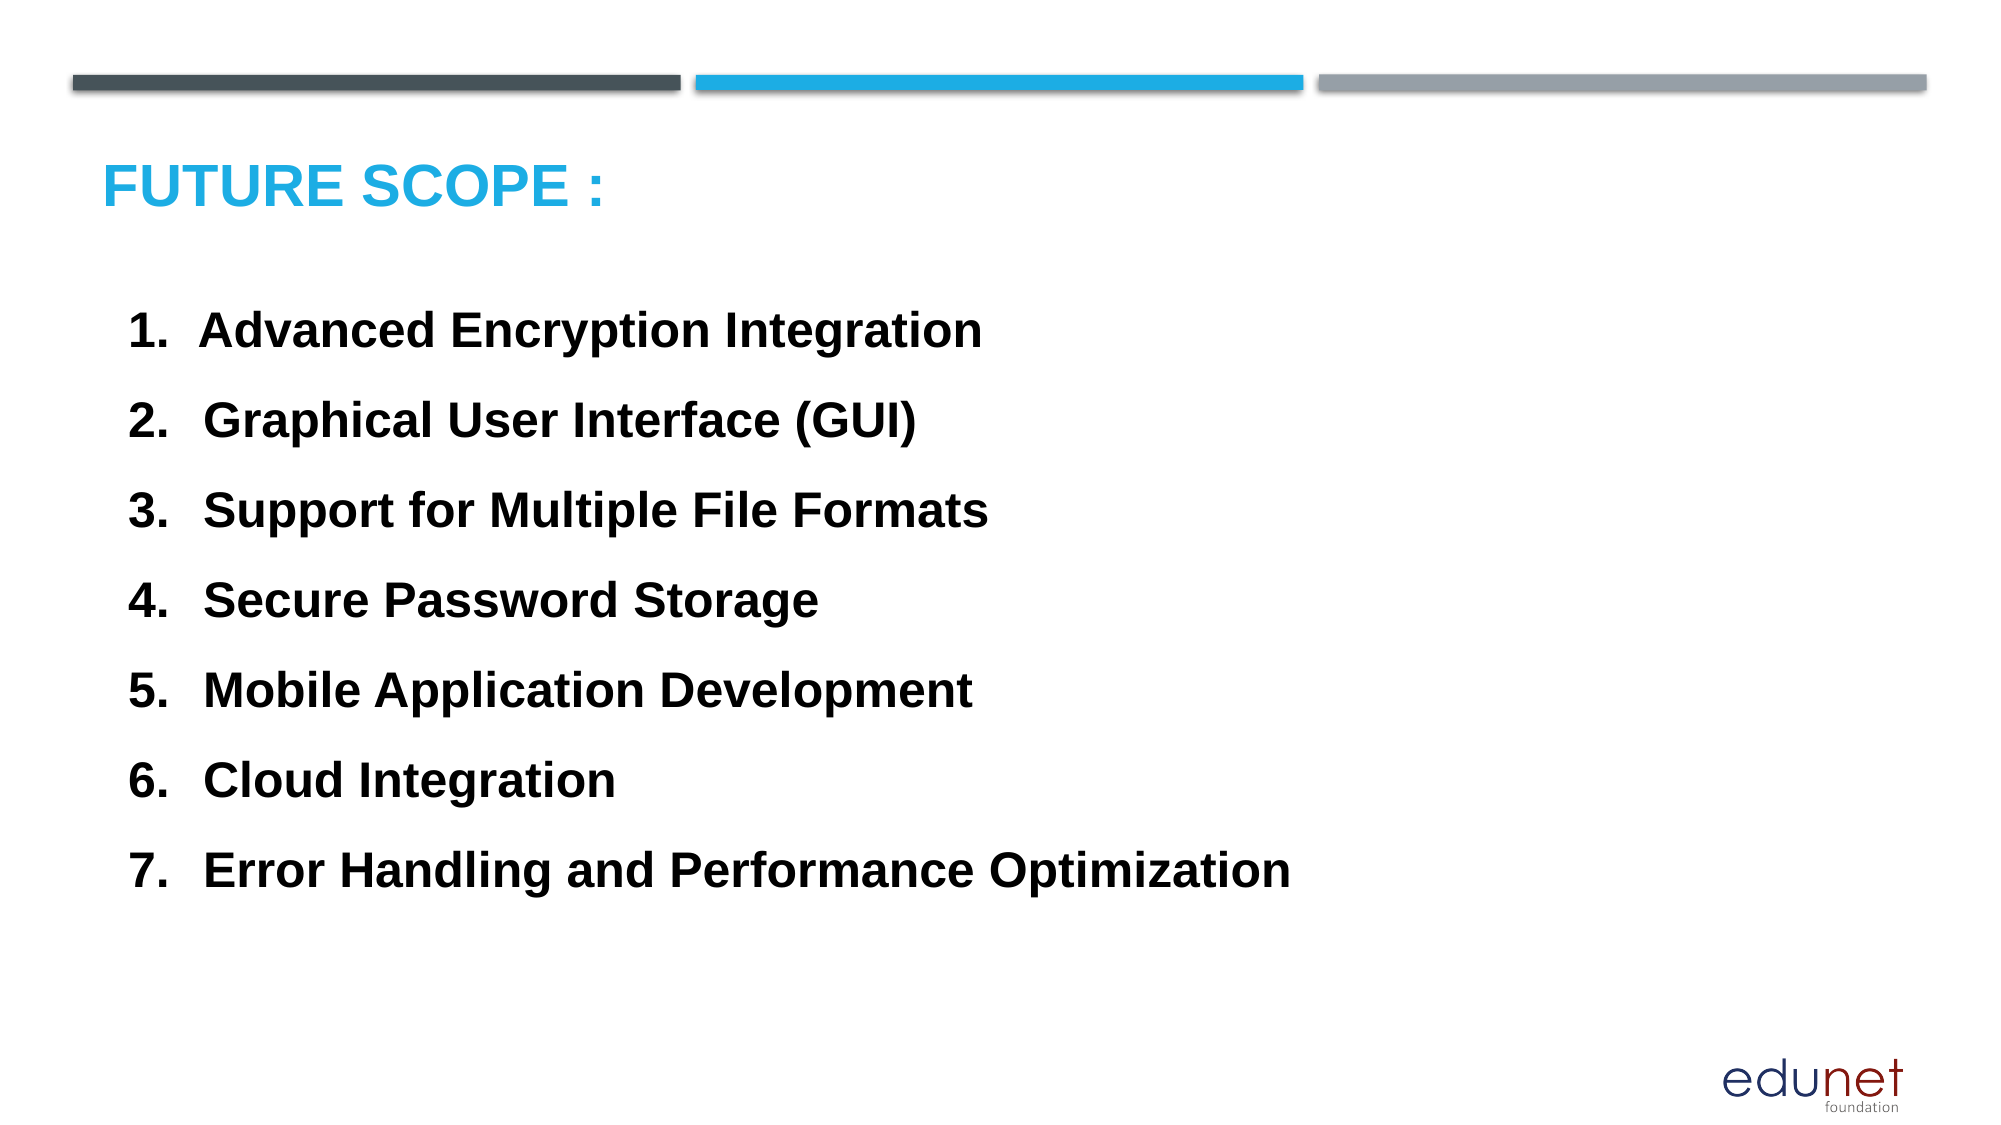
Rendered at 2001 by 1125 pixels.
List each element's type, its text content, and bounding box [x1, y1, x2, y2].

text_box Advanced Encryption Integration Graphical User Interface (GUI) Support for Multiple File Formats Secure Password Storage Mobile Application Development Cloud Integration Error Handling and Performance Optimization [113, 200, 1322, 995]
picture [1719, 1056, 1905, 1116]
text_box Future scope : [87, 138, 1898, 226]
